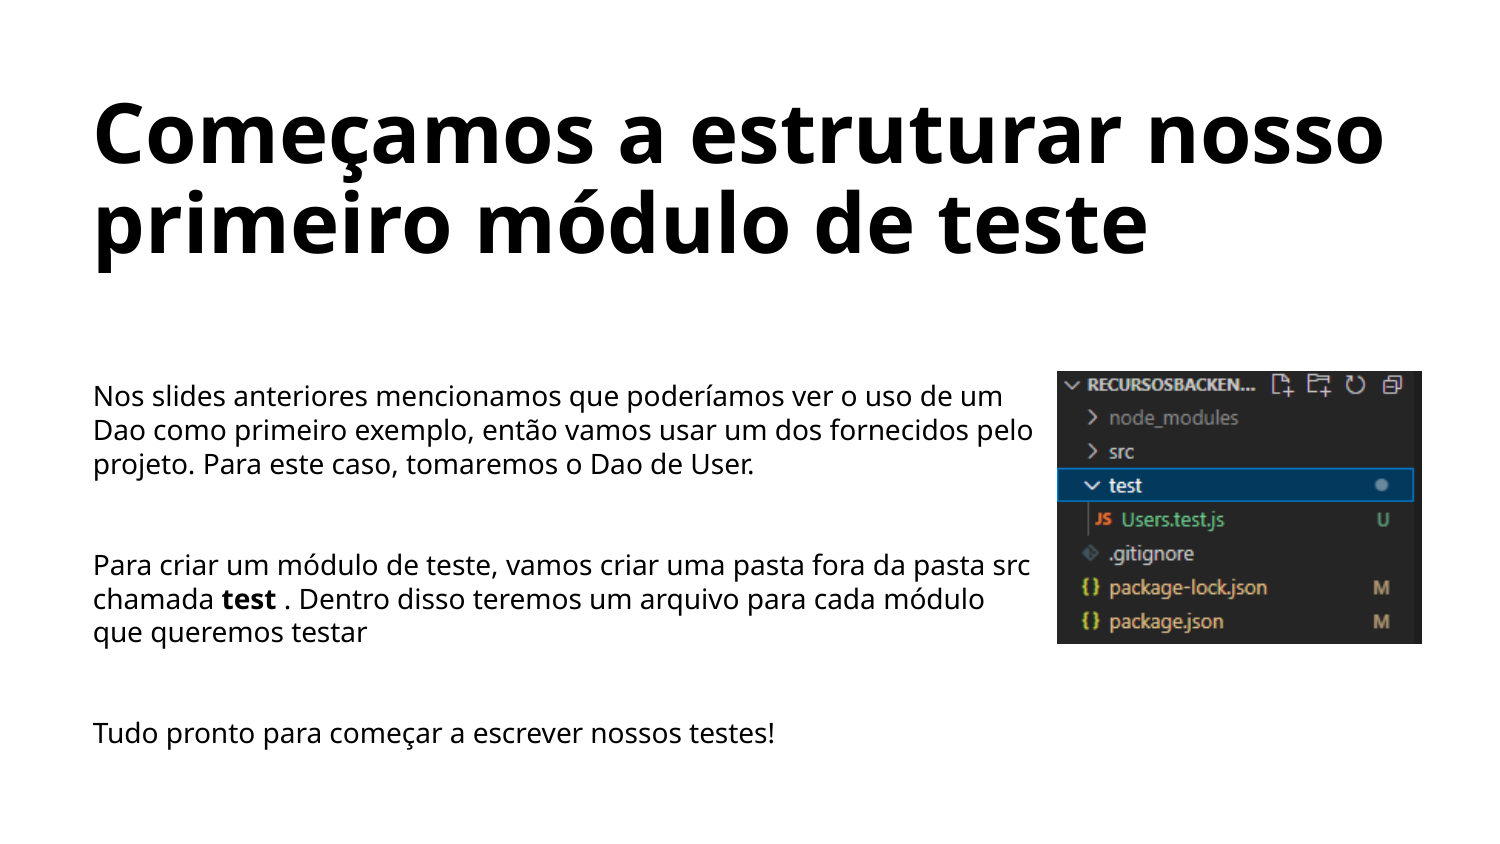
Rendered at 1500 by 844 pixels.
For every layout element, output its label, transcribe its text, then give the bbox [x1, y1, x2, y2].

picture [1057, 371, 1423, 644]
text_box Começamos a estruturar nosso primeiro módulo de teste [78, 76, 1433, 287]
text_box Nos slides anteriores mencionamos que poderíamos ver o uso de um Dao como primeiro exemplo, então vamos usar um dos fornecidos pelo projeto. Para este caso, tomaremos o Dao de User. Para criar um módulo de teste, vamos criar uma pasta fora da pasta src chamada test . Dentro disso teremos um arquivo para cada módulo que queremos testar Tudo pronto para começar a escrever nossos testes! [77, 363, 1058, 765]
